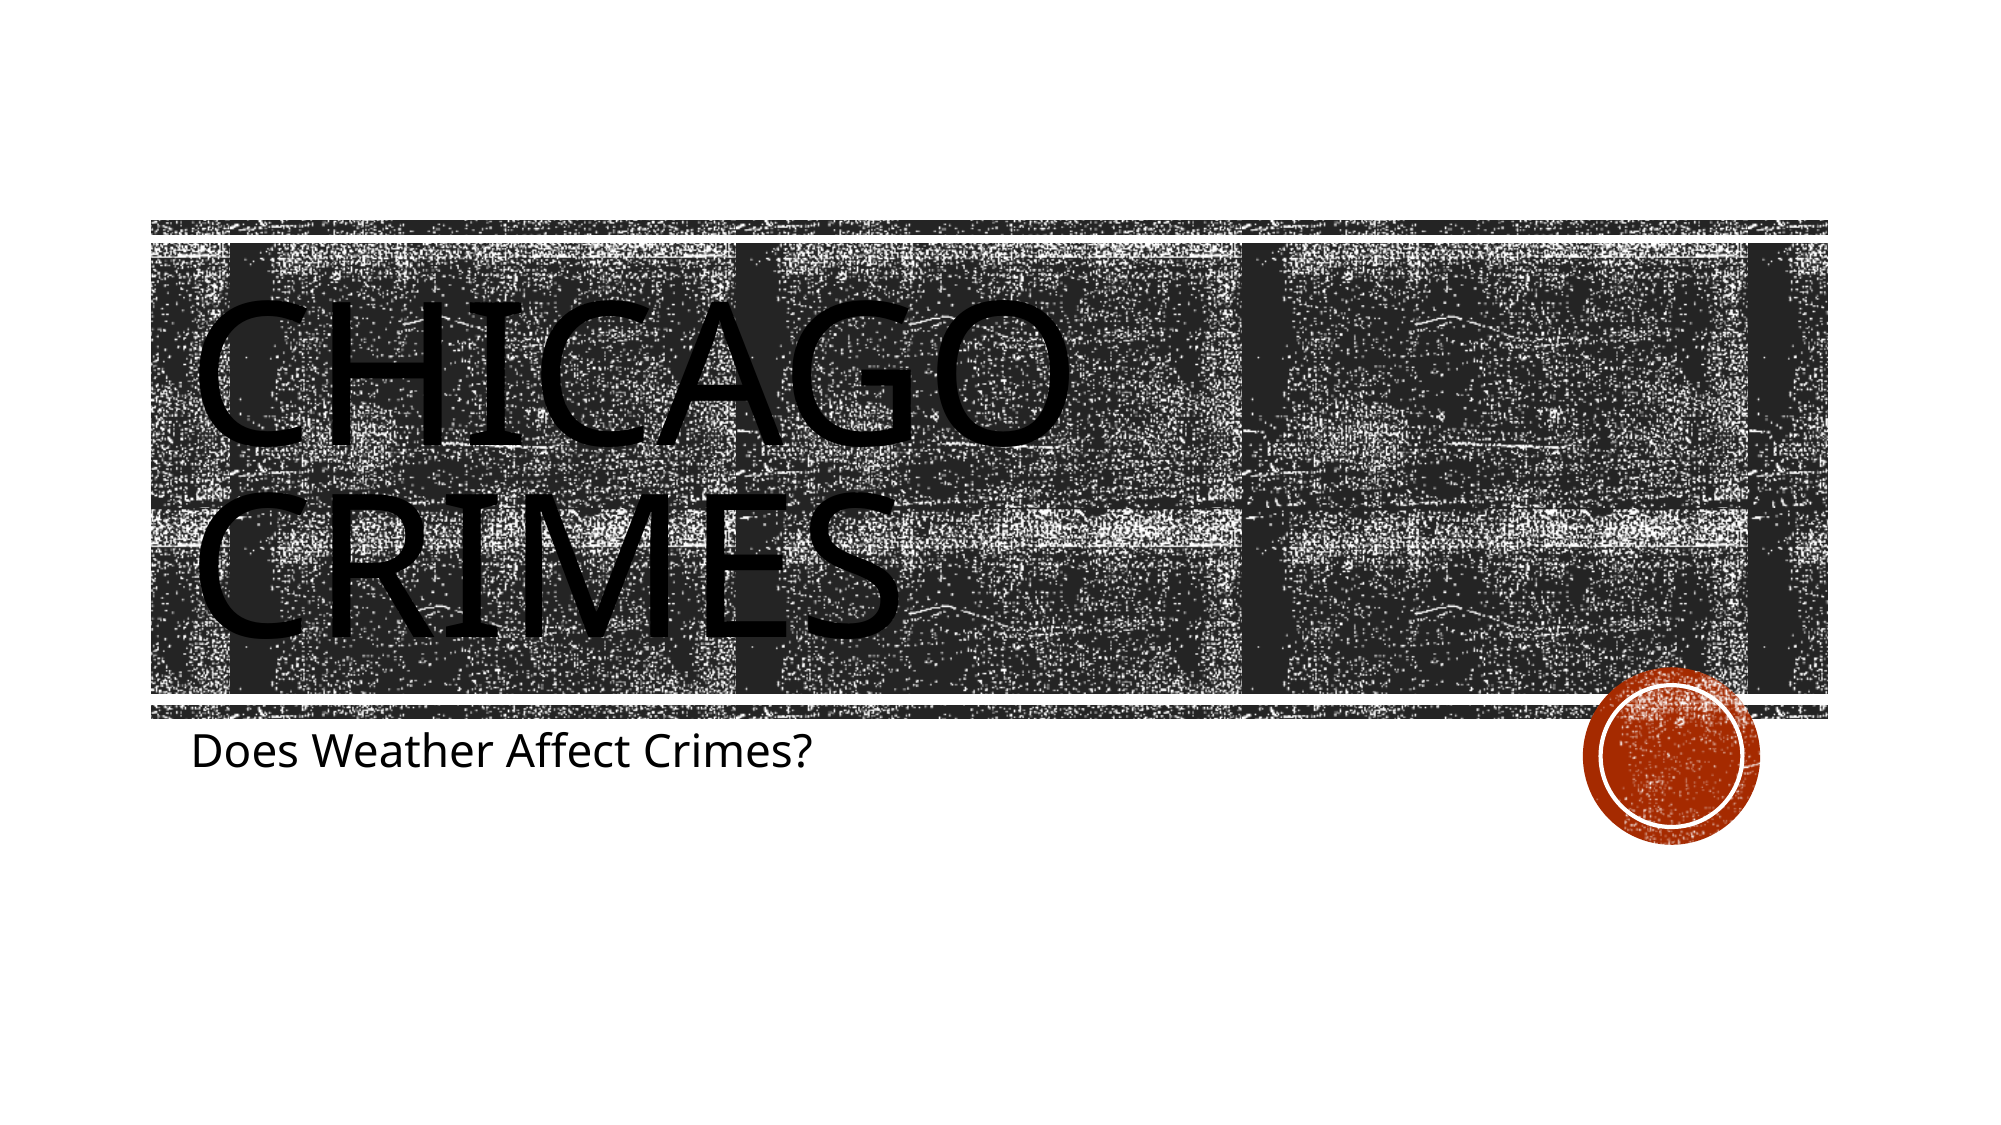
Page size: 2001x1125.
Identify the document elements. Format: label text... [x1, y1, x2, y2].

title CHICAGO Crimes [172, 234, 1808, 733]
subtitle Does Weather Affect Crimes? [175, 720, 1470, 896]
